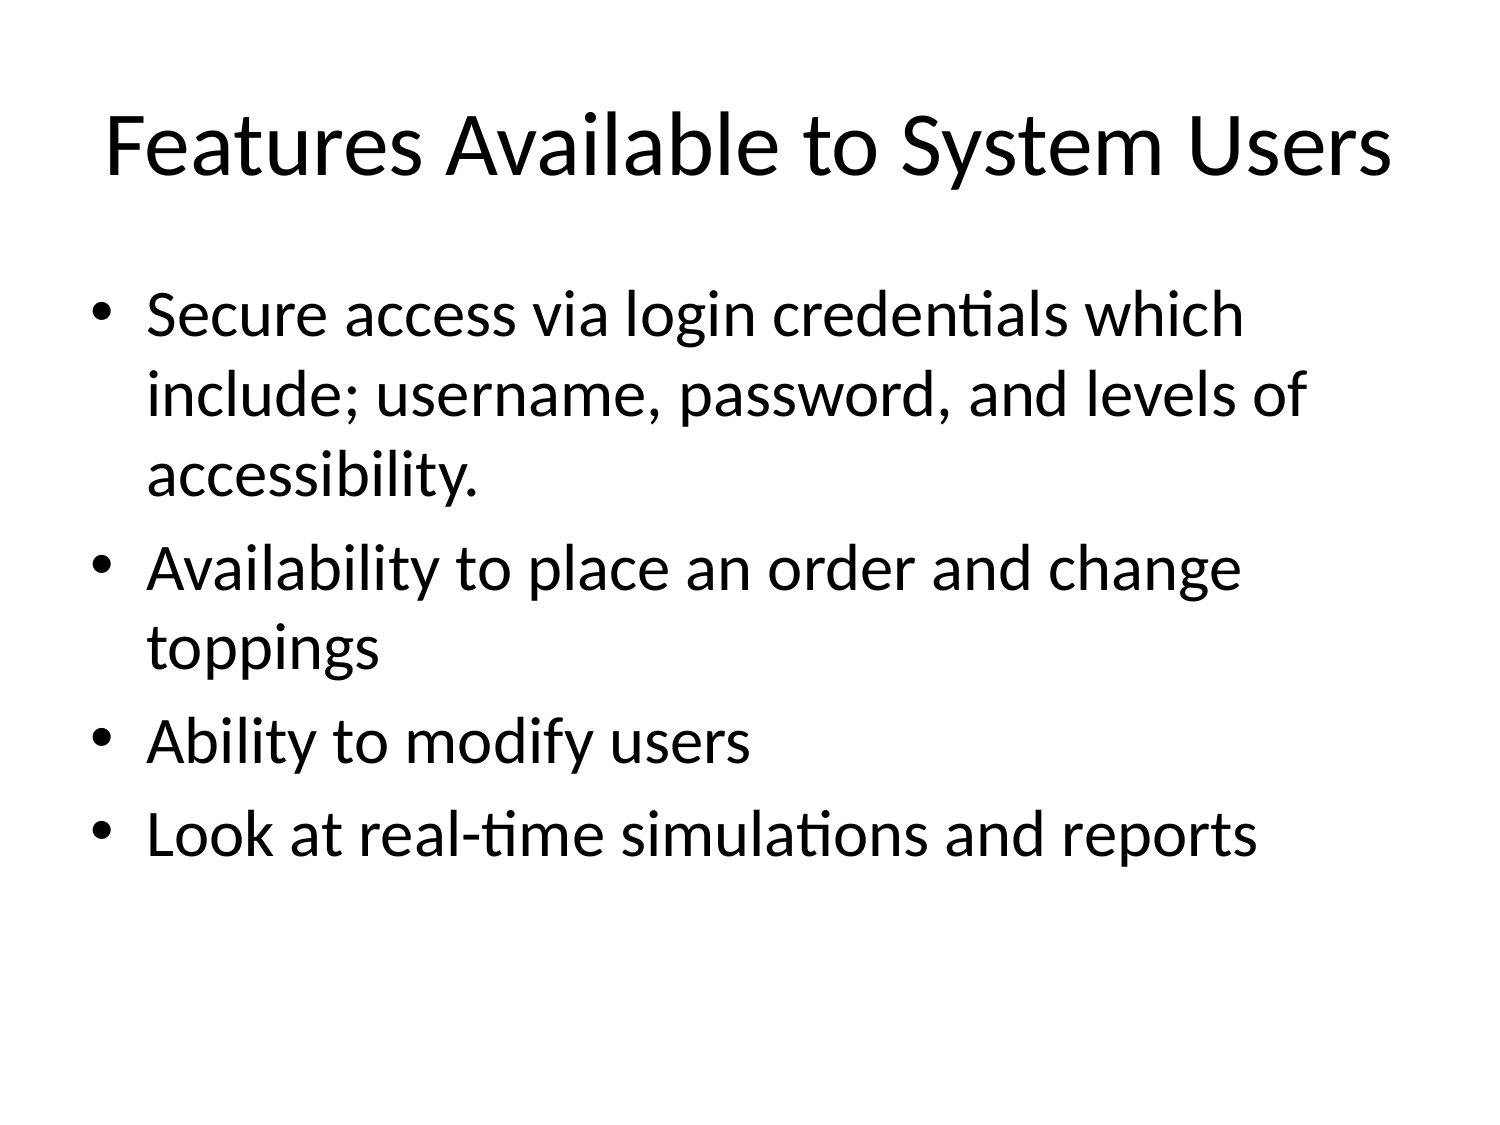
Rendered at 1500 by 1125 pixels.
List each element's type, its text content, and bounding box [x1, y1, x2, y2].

title Features Available to System Users [75, 45, 1425, 233]
list Secure access via login credentials which include; username, password, and levels of accessibility. Availability to place an order and change toppings Ability to modify users Look at real-time simulations and reports [75, 262, 1425, 1005]
